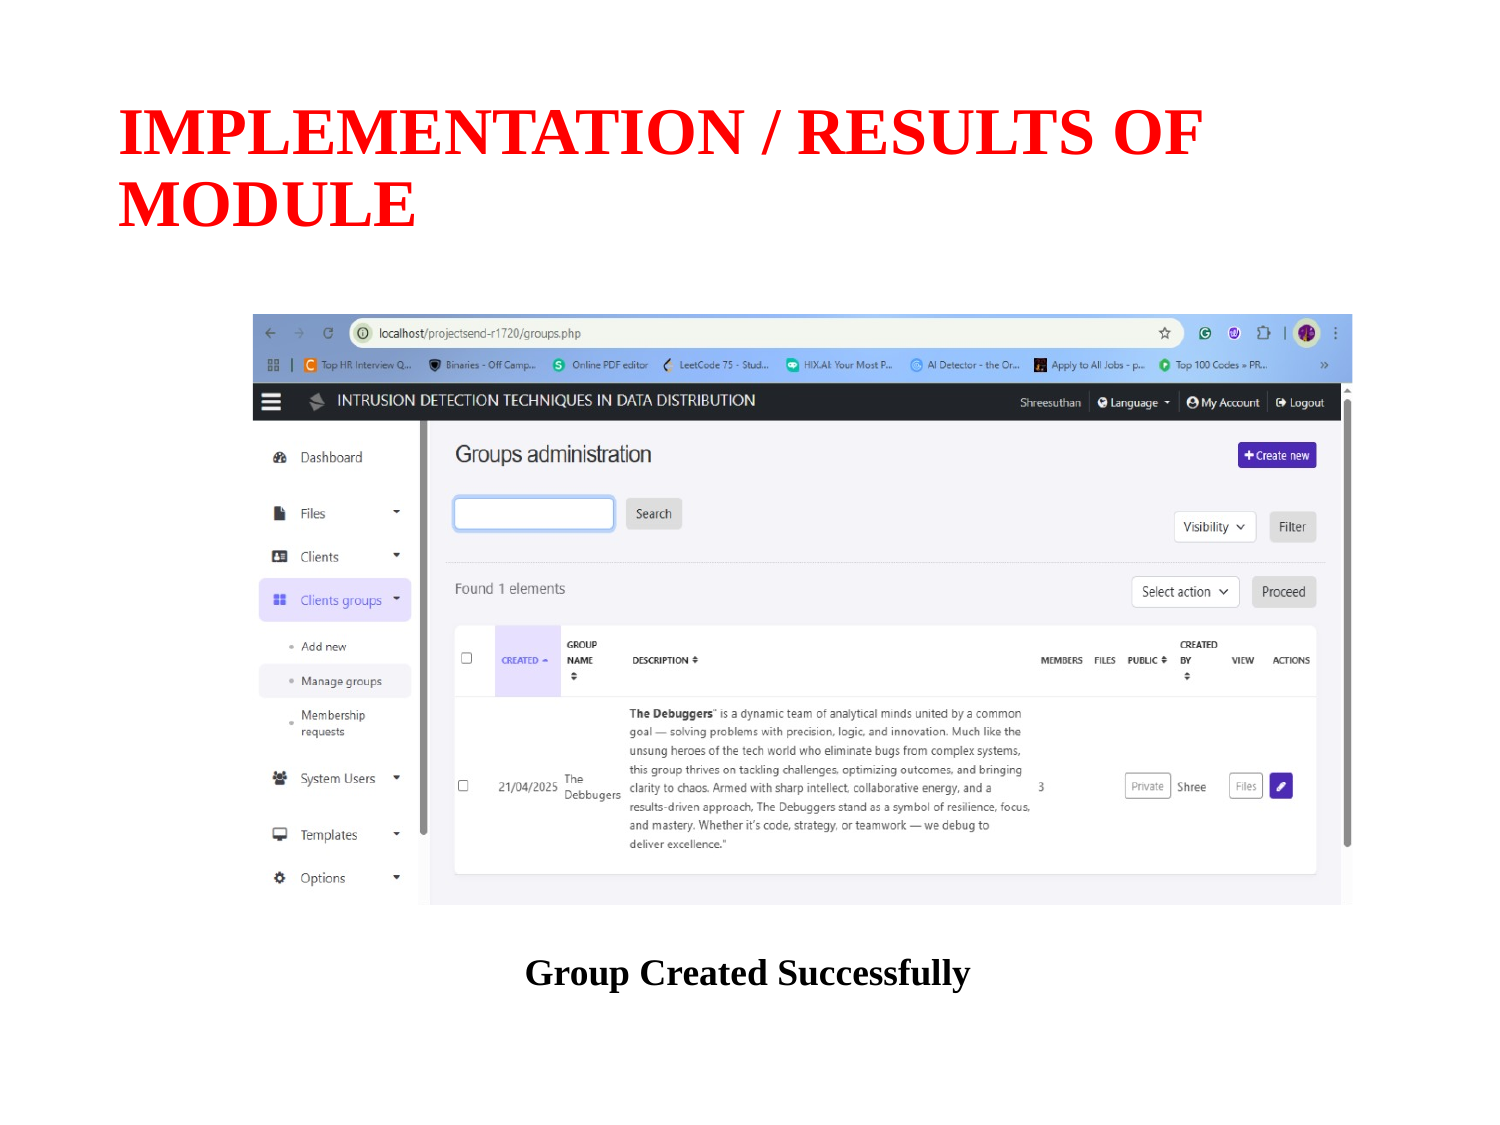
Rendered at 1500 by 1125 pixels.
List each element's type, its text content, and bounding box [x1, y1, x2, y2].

text_box Group Created Successfully [0, 940, 1500, 1001]
title IMPLEMENTATION / RESULTS OF MODULE [103, 59, 1397, 278]
picture [252, 314, 1353, 905]
